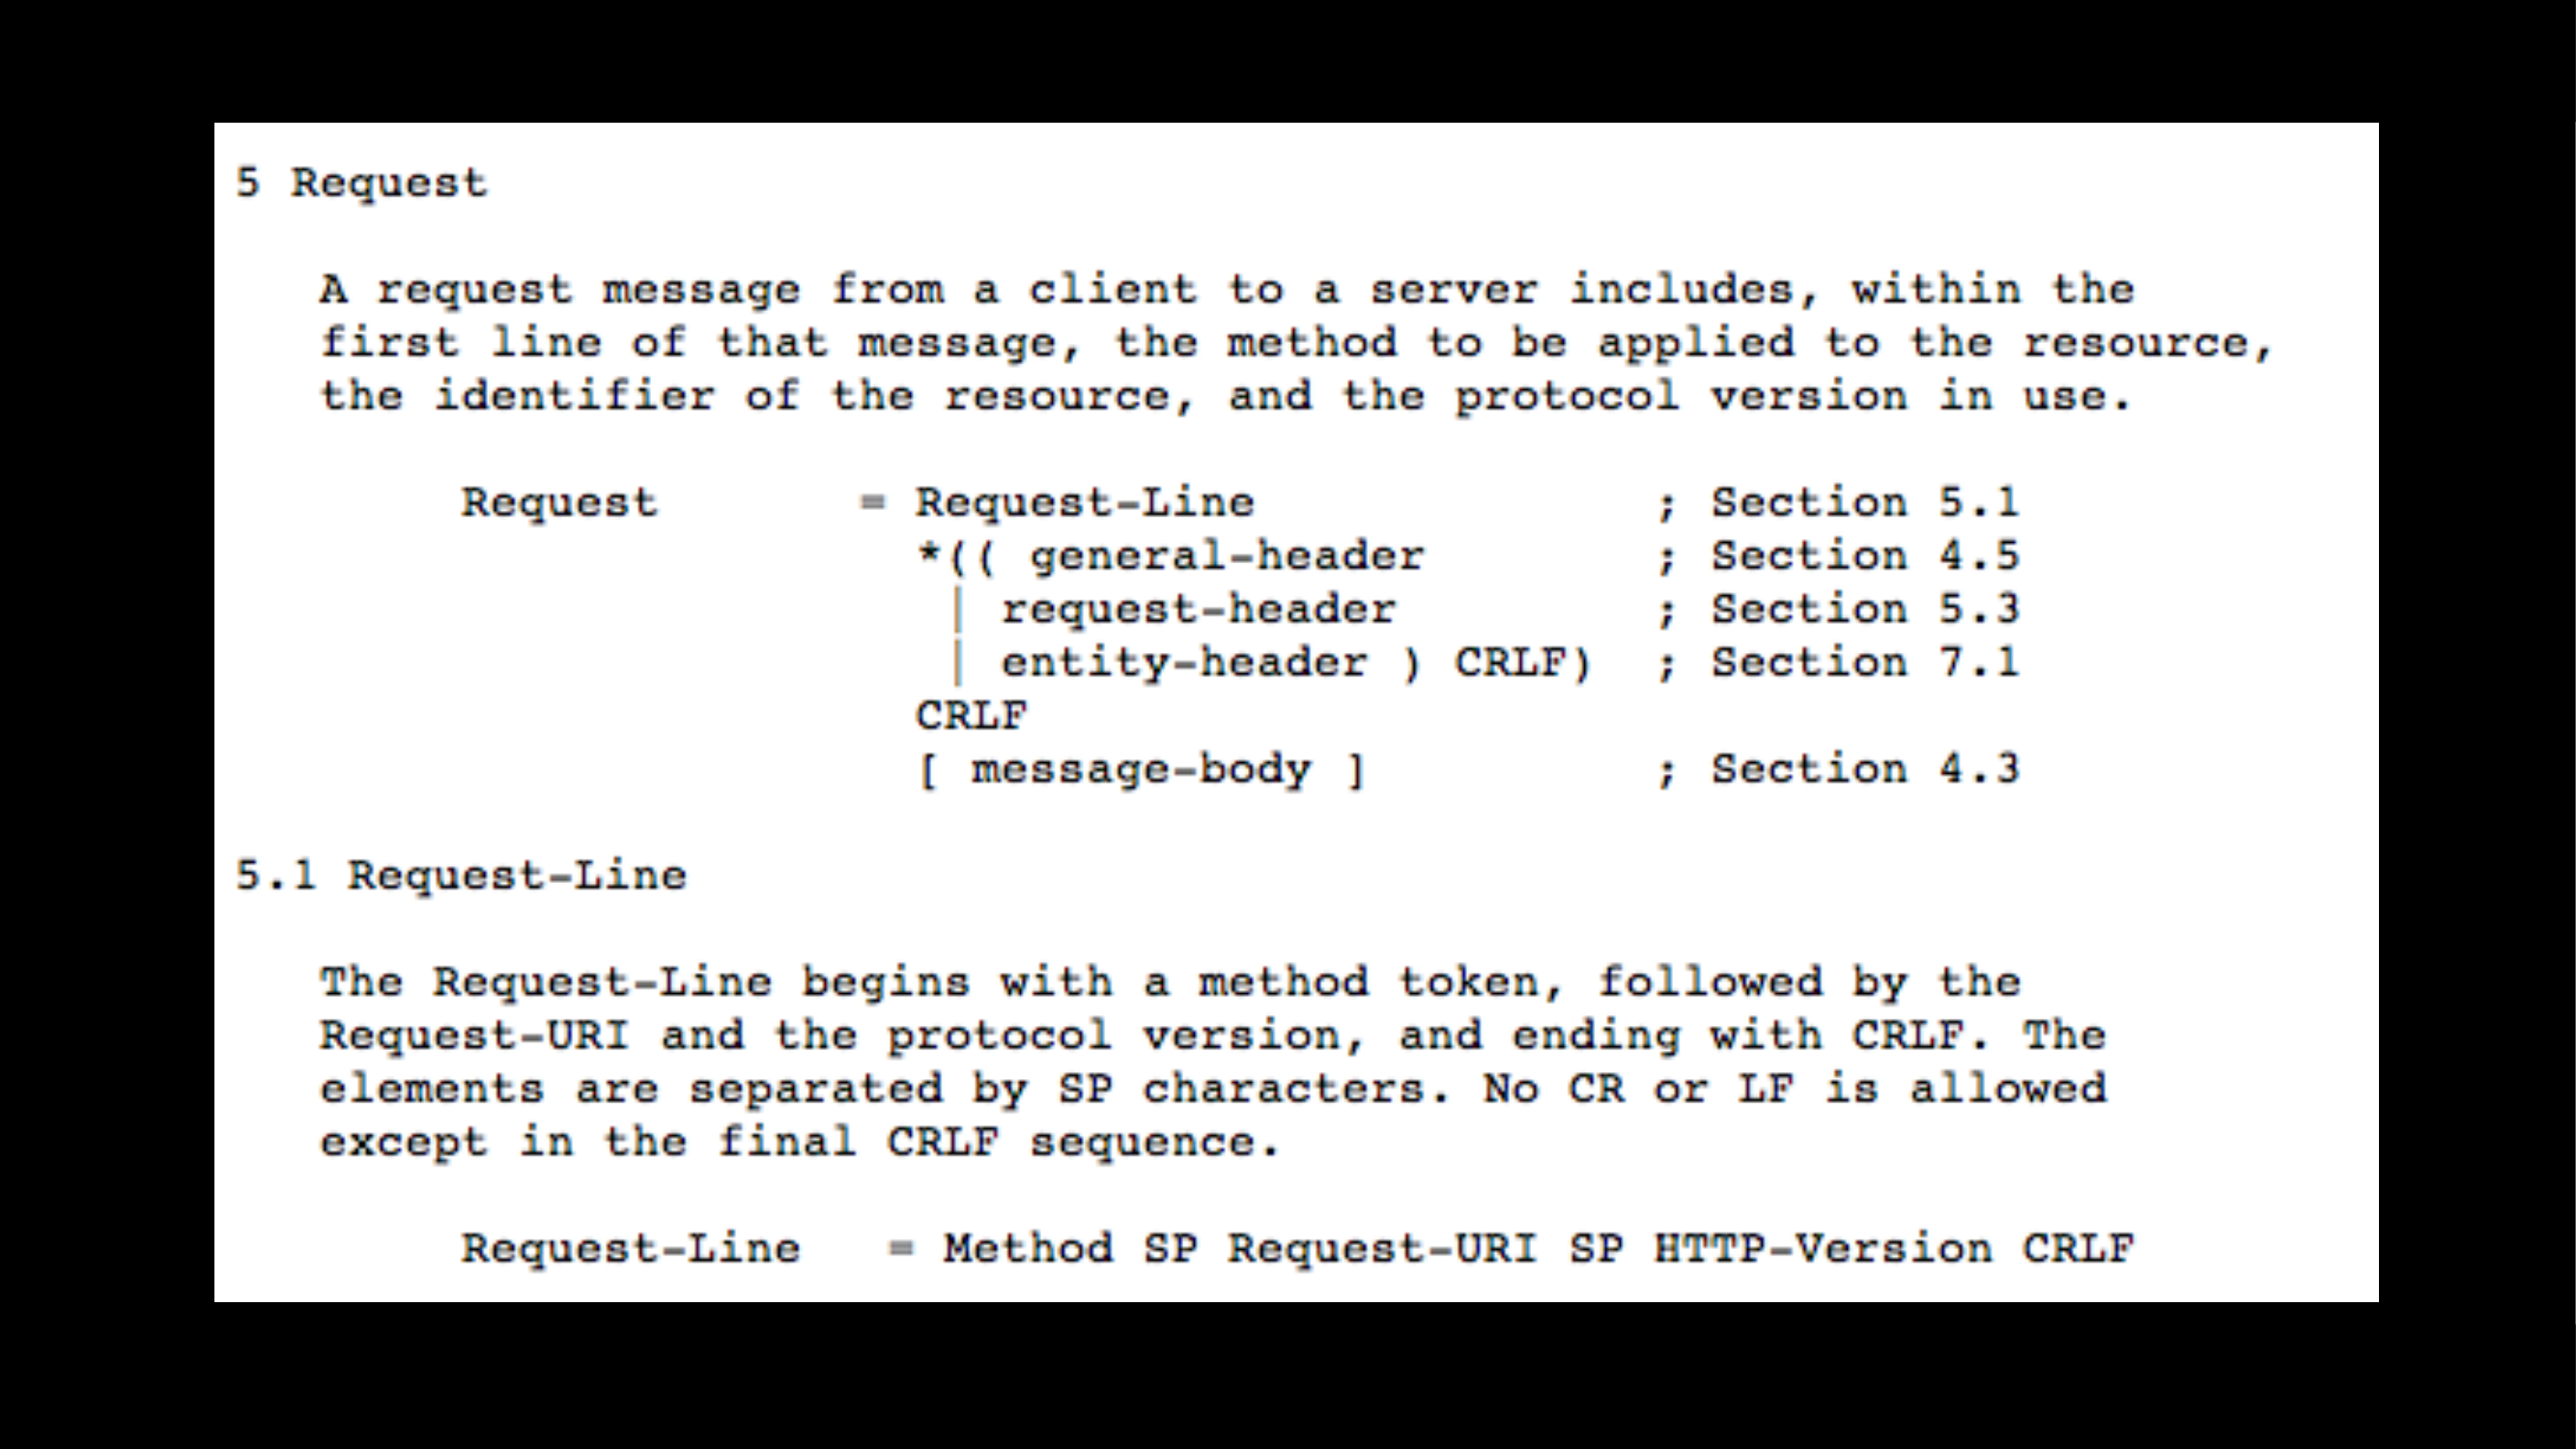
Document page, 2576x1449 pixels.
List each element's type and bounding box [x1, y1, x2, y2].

picture [213, 123, 2379, 1302]
